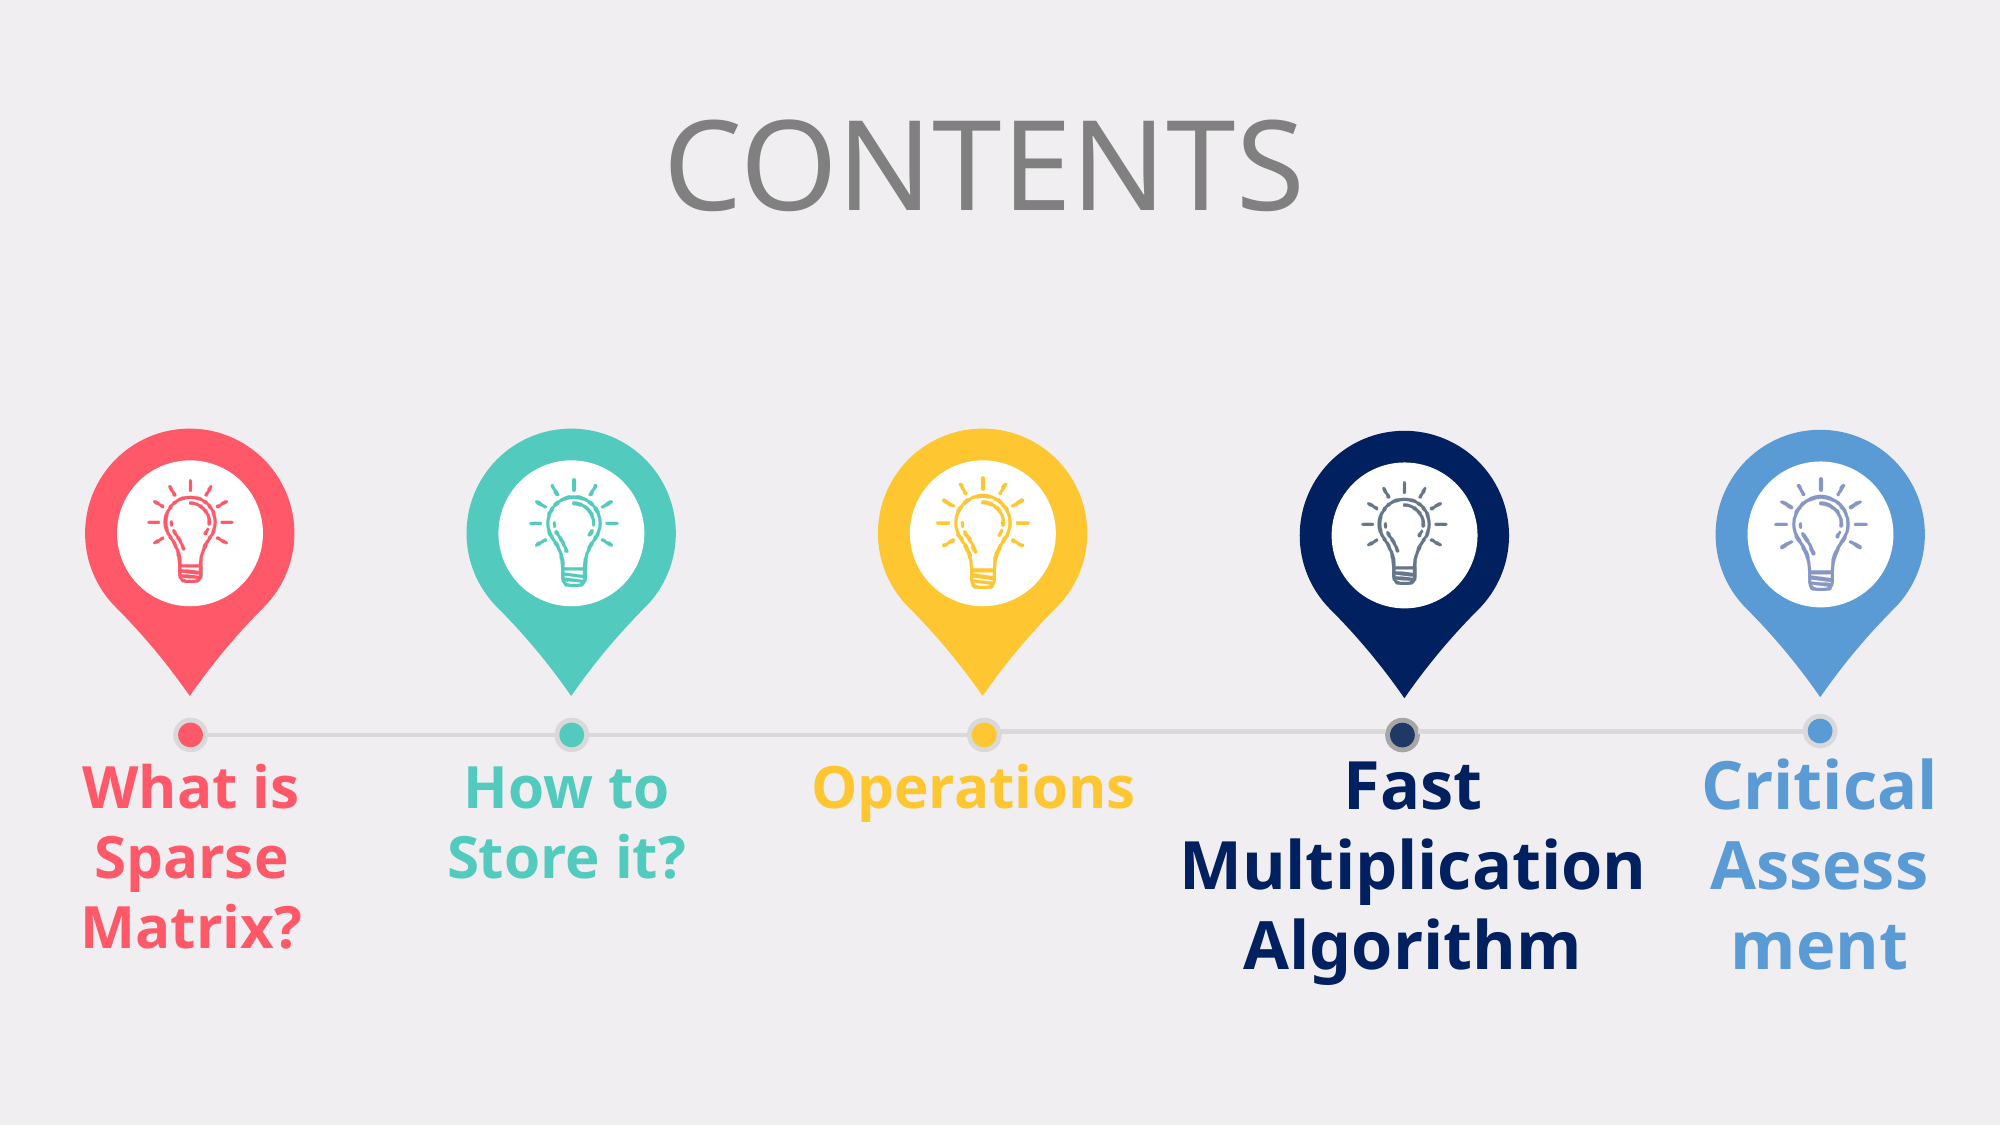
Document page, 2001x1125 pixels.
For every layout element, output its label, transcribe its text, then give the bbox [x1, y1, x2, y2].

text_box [1802, 713, 1838, 749]
text_box Fast Multiplication Algorithm [1140, 735, 1670, 990]
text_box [554, 717, 590, 753]
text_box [466, 428, 676, 638]
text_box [966, 717, 1002, 753]
text_box CONTENTS [648, 78, 1320, 244]
text_box Critical Assessment [1670, 735, 1969, 990]
text_box What is Sparse Matrix? [2, 743, 380, 968]
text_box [877, 428, 1088, 638]
text_box Operations [766, 743, 1140, 828]
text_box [1715, 429, 1925, 640]
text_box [1299, 430, 1509, 641]
text_box How to Store it? [377, 743, 756, 898]
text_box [85, 428, 295, 638]
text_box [173, 717, 208, 753]
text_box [1385, 717, 1420, 753]
